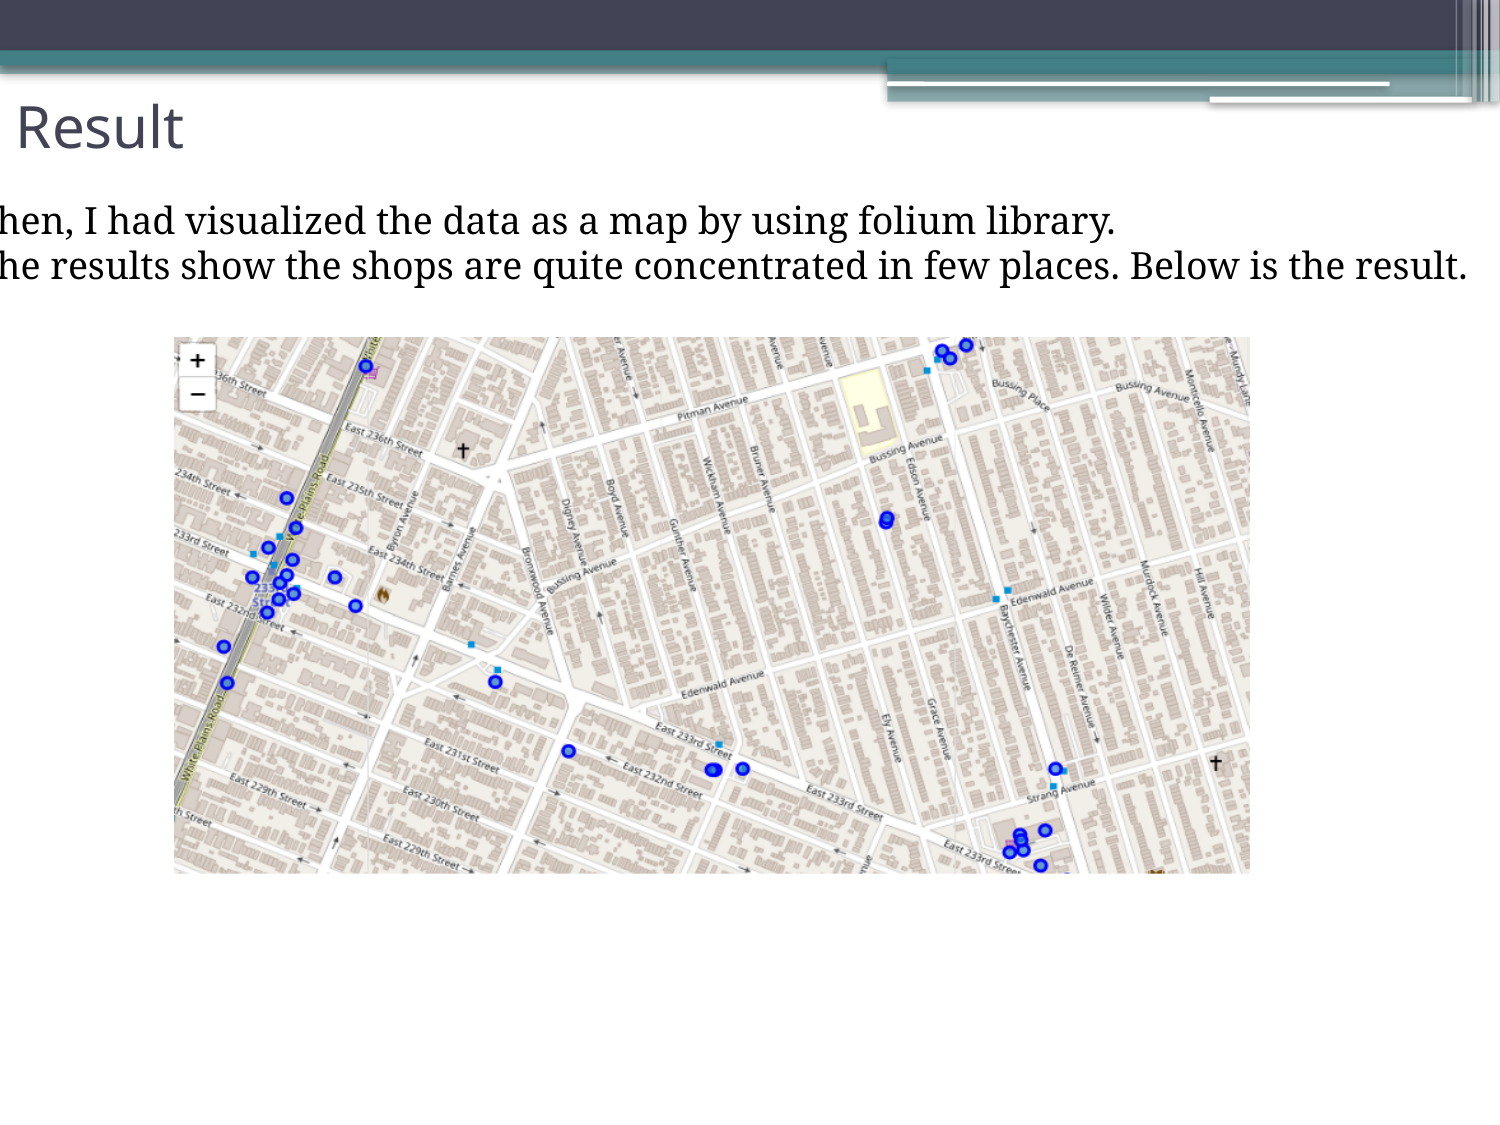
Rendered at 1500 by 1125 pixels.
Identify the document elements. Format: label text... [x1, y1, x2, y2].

picture [174, 337, 1251, 876]
text_box Then, I had visualized the data as a map by using folium library. The results show the shops are quite concentrated in few places. Below is the result. [0, 190, 1485, 295]
title Result [1, 75, 1352, 175]
